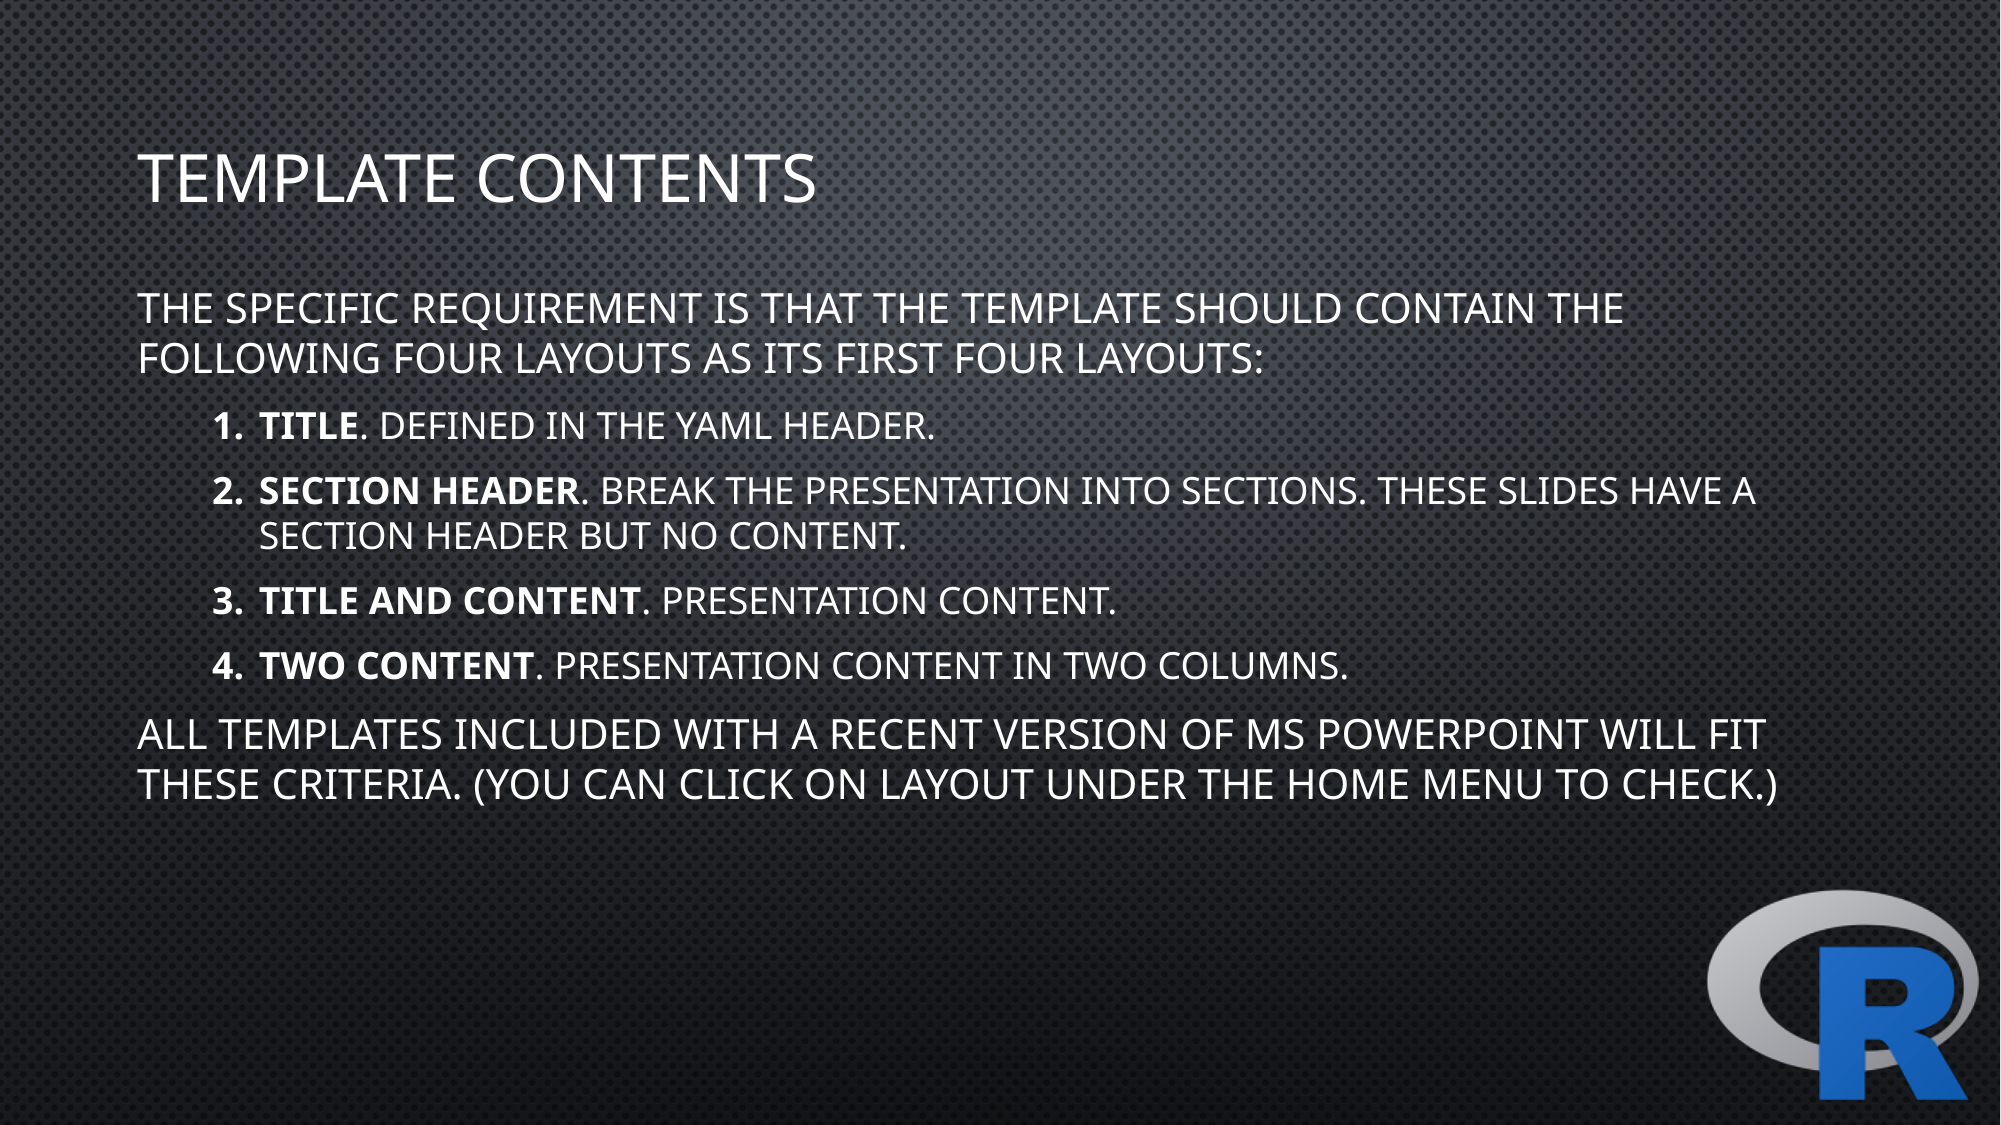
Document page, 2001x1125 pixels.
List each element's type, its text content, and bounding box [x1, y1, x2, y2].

list The specific requirement is that the template should contain the following four layouts as its first four layouts: Title. Defined in the YAML header. Section header. Break the presentation into sections. These slides have a section header but no content. Title and content. Presentation content. Two Content. Presentation content in two columns. All templates included with a recent version of MS PowerPoint will fit these criteria. (You can click on Layout under the Home menu to check.) [122, 274, 1887, 1050]
picture [1706, 888, 1981, 1102]
title Template Contents [122, 99, 1887, 252]
